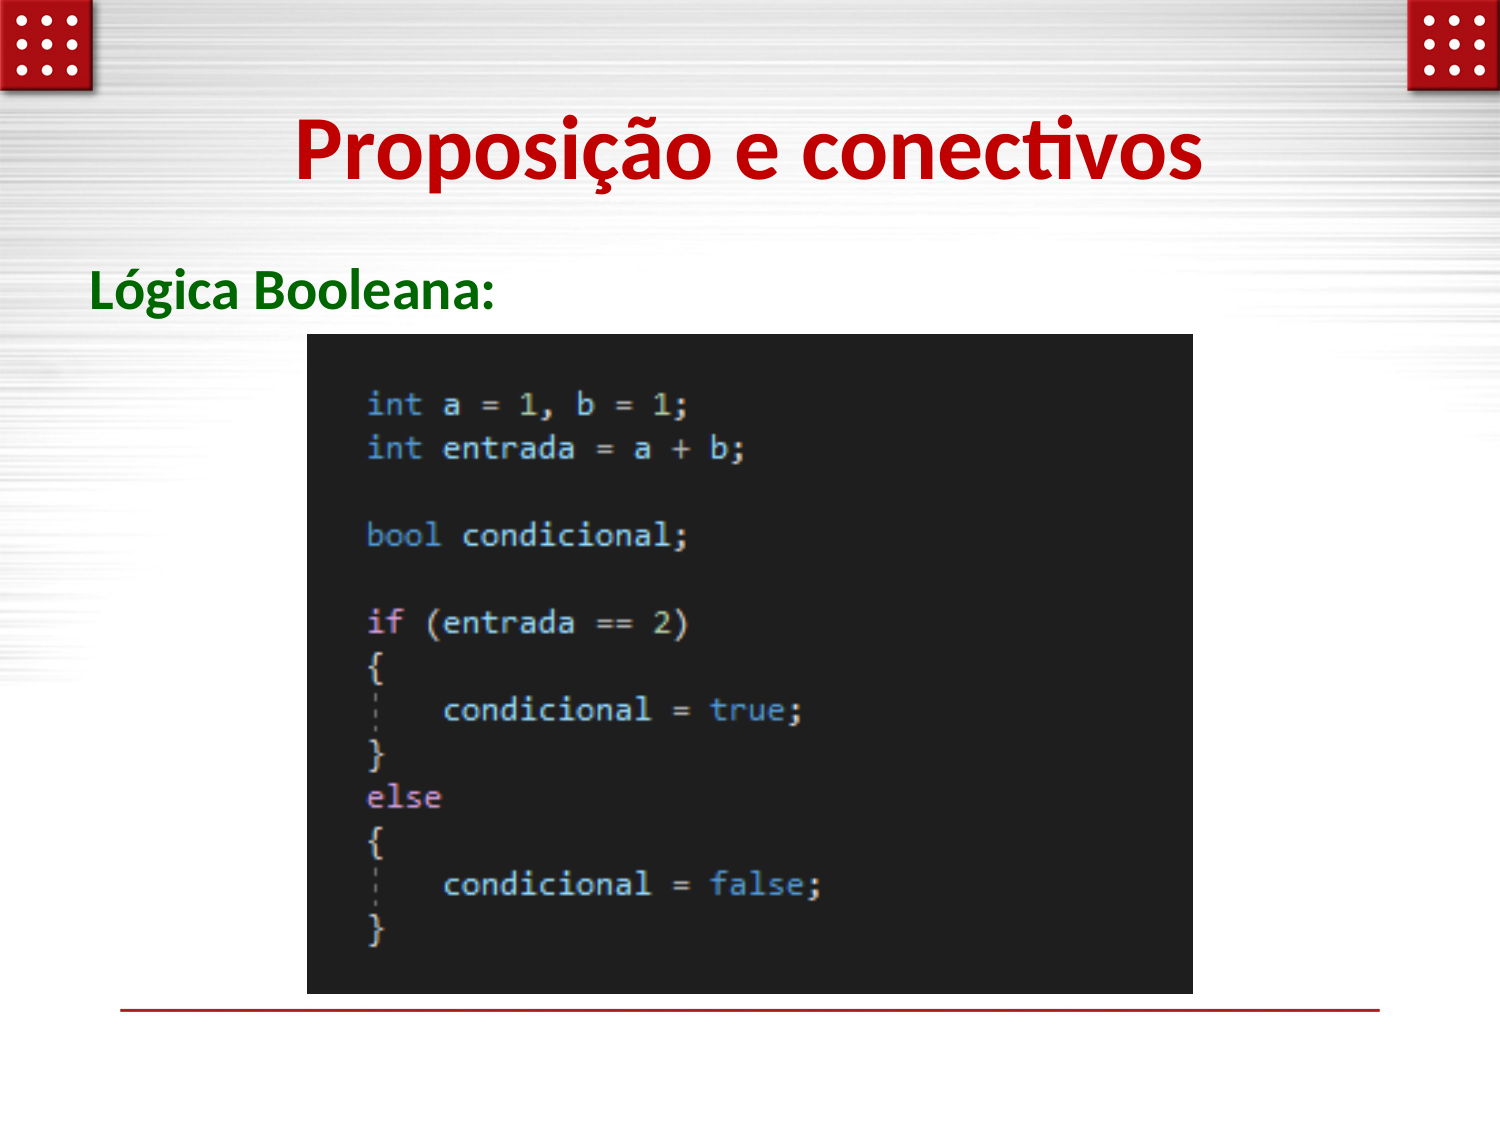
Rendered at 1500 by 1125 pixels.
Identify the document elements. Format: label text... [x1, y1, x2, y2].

title Proposição e conectivos [75, 80, 1425, 233]
text_box Lógica Booleana: [75, 243, 1471, 335]
picture [0, 0, 1500, 1125]
